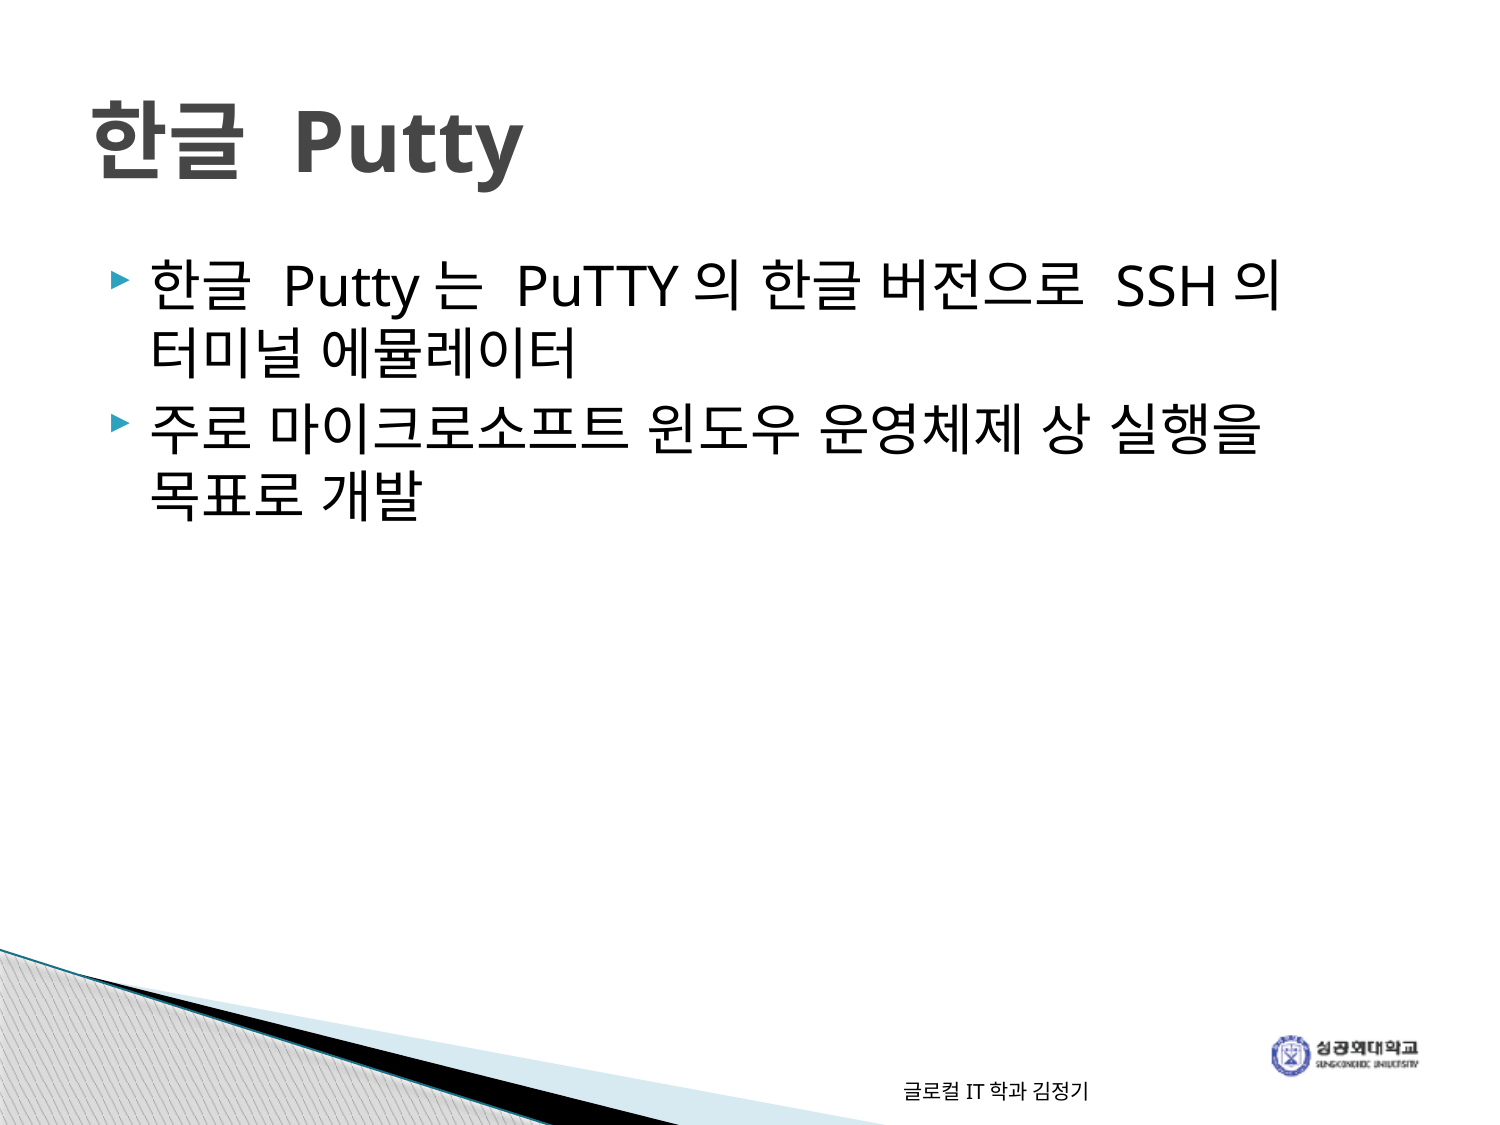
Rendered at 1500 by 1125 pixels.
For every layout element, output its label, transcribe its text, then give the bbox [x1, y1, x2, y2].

title 한글 Putty [75, 45, 1425, 233]
footer 글로컬IT학과 김정기 [718, 1051, 1105, 1112]
list 한글 Putty는 PuTTY의 한글 버전으로 SSH의 터미널 에뮬레이터 주로 마이크로소프트 윈도우 운영체제 상 실행을 목표로 개발 [75, 242, 1425, 986]
picture [1269, 1034, 1423, 1082]
